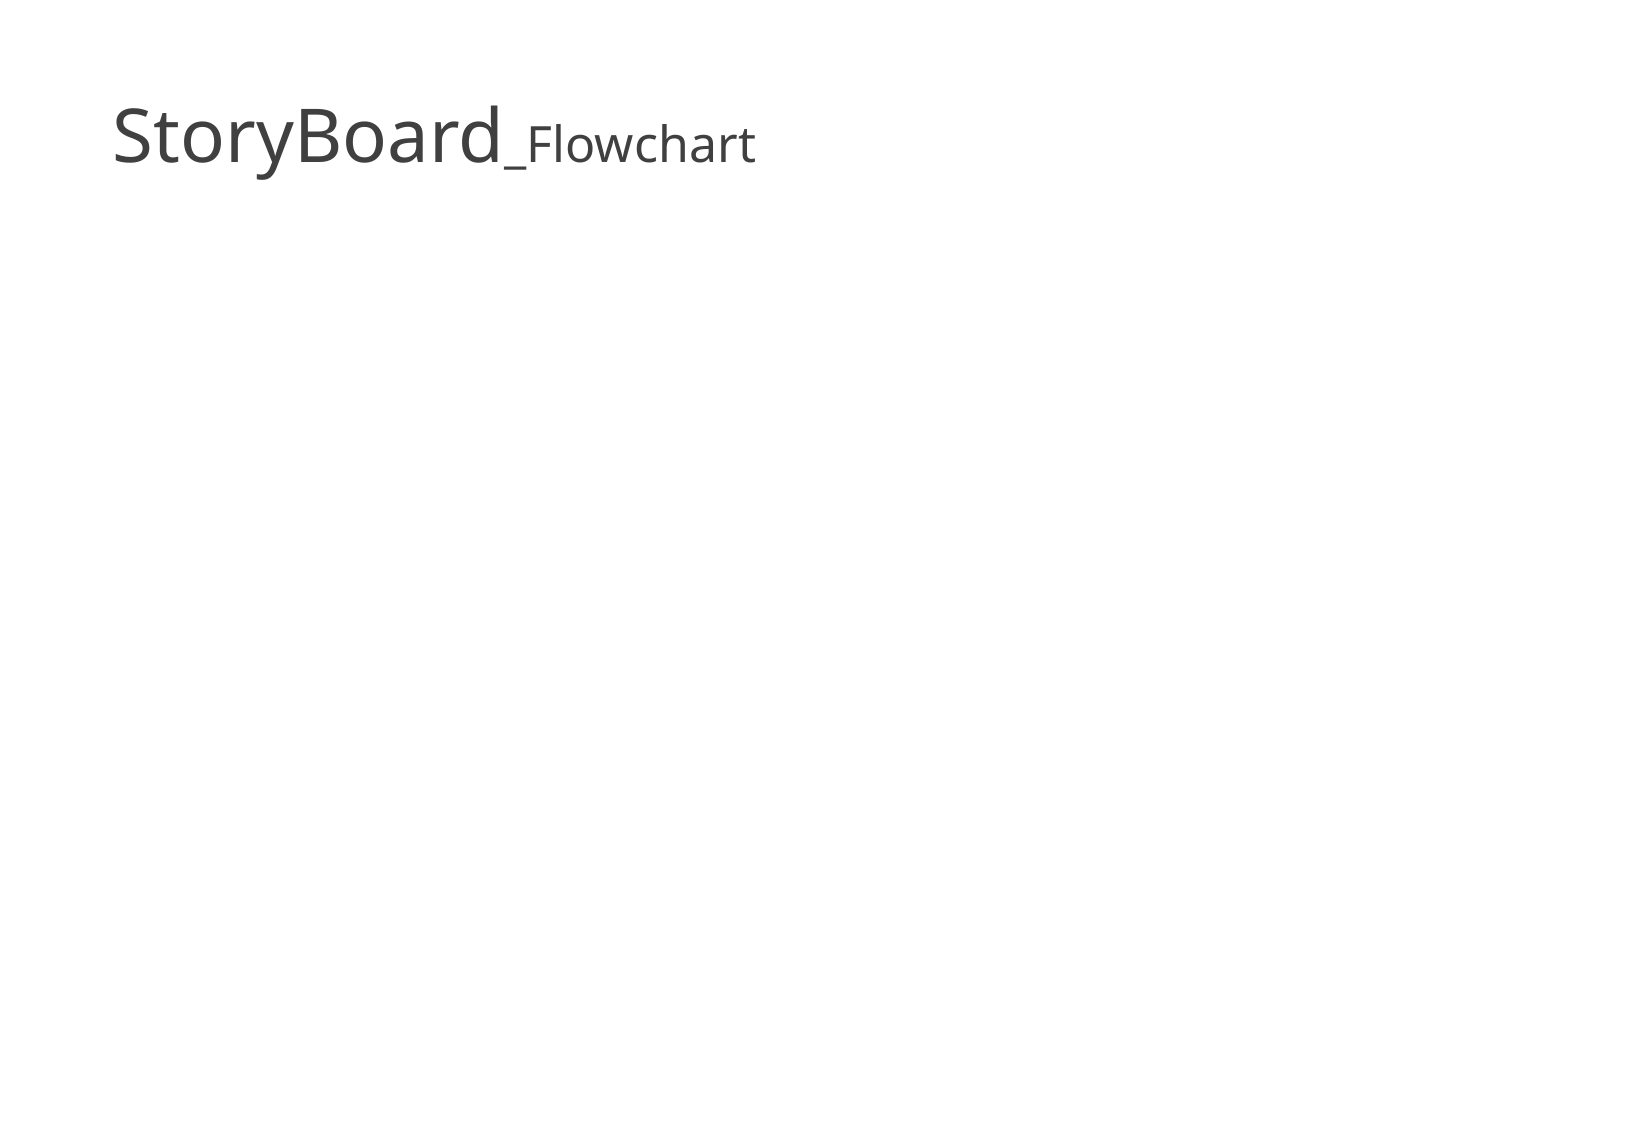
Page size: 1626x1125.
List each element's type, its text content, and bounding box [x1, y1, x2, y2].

text_box StoryBoard_Flowchart [97, 80, 772, 185]
